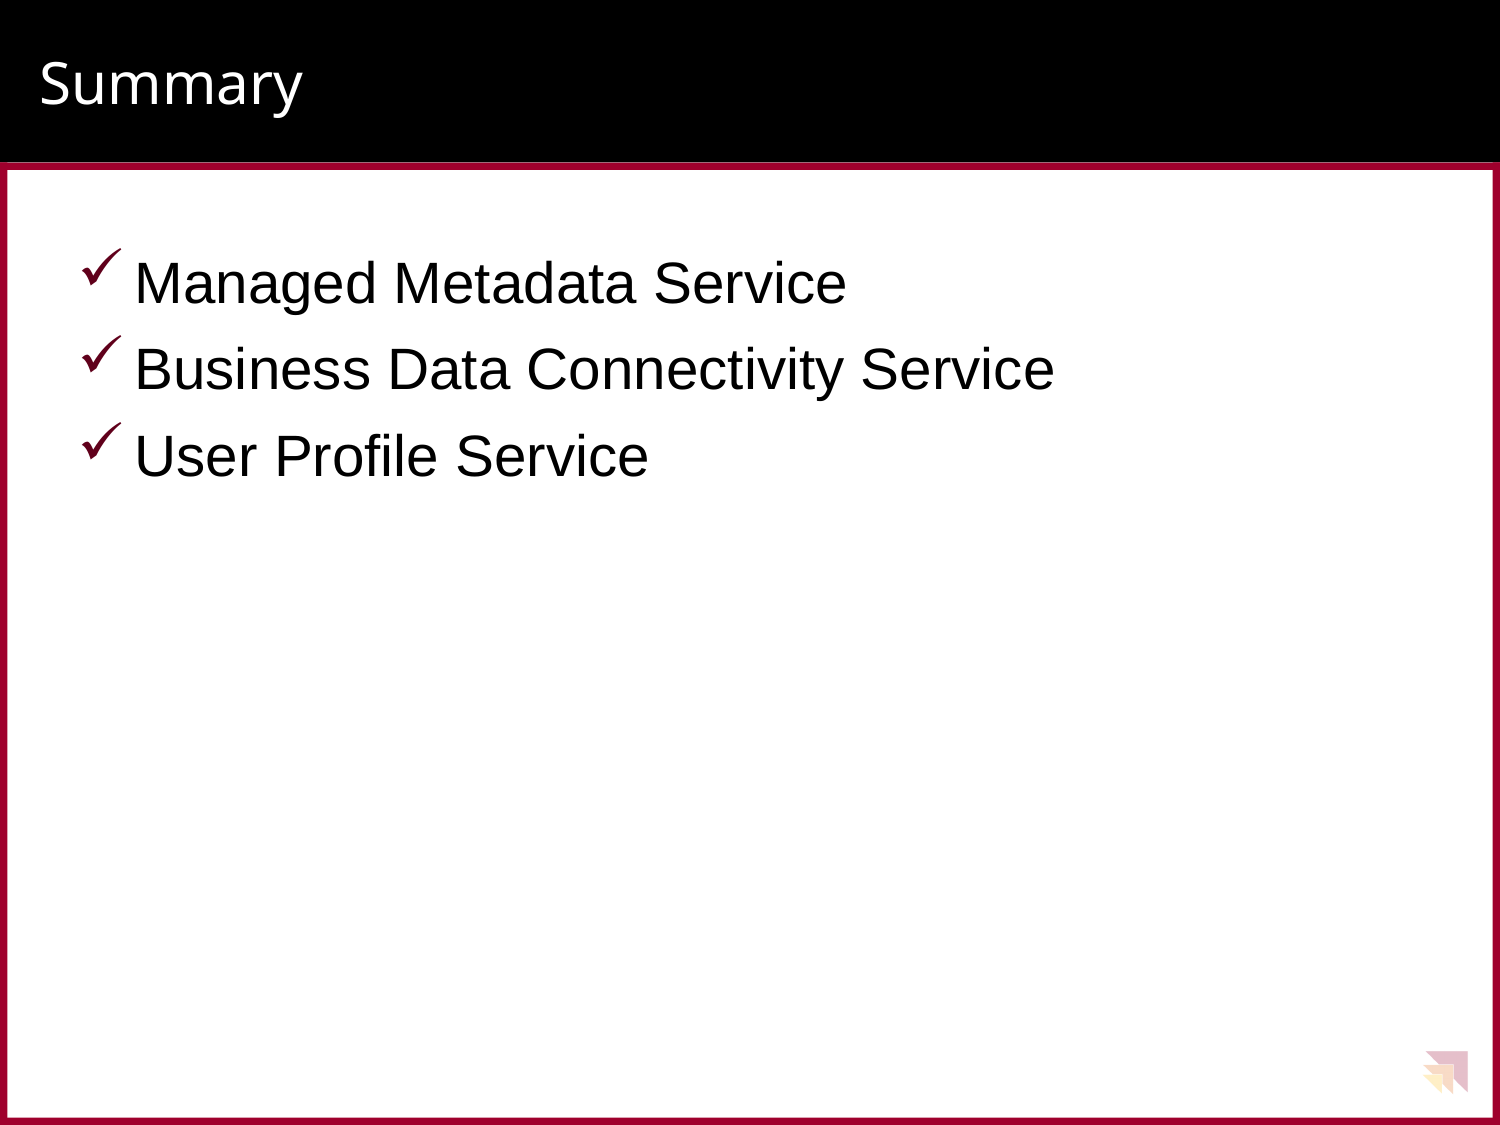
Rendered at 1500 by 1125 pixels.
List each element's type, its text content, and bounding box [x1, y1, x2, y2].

title Summary [24, 12, 1438, 150]
list Managed Metadata Service Business Data Connectivity Service User Profile Service [62, 237, 1438, 1088]
